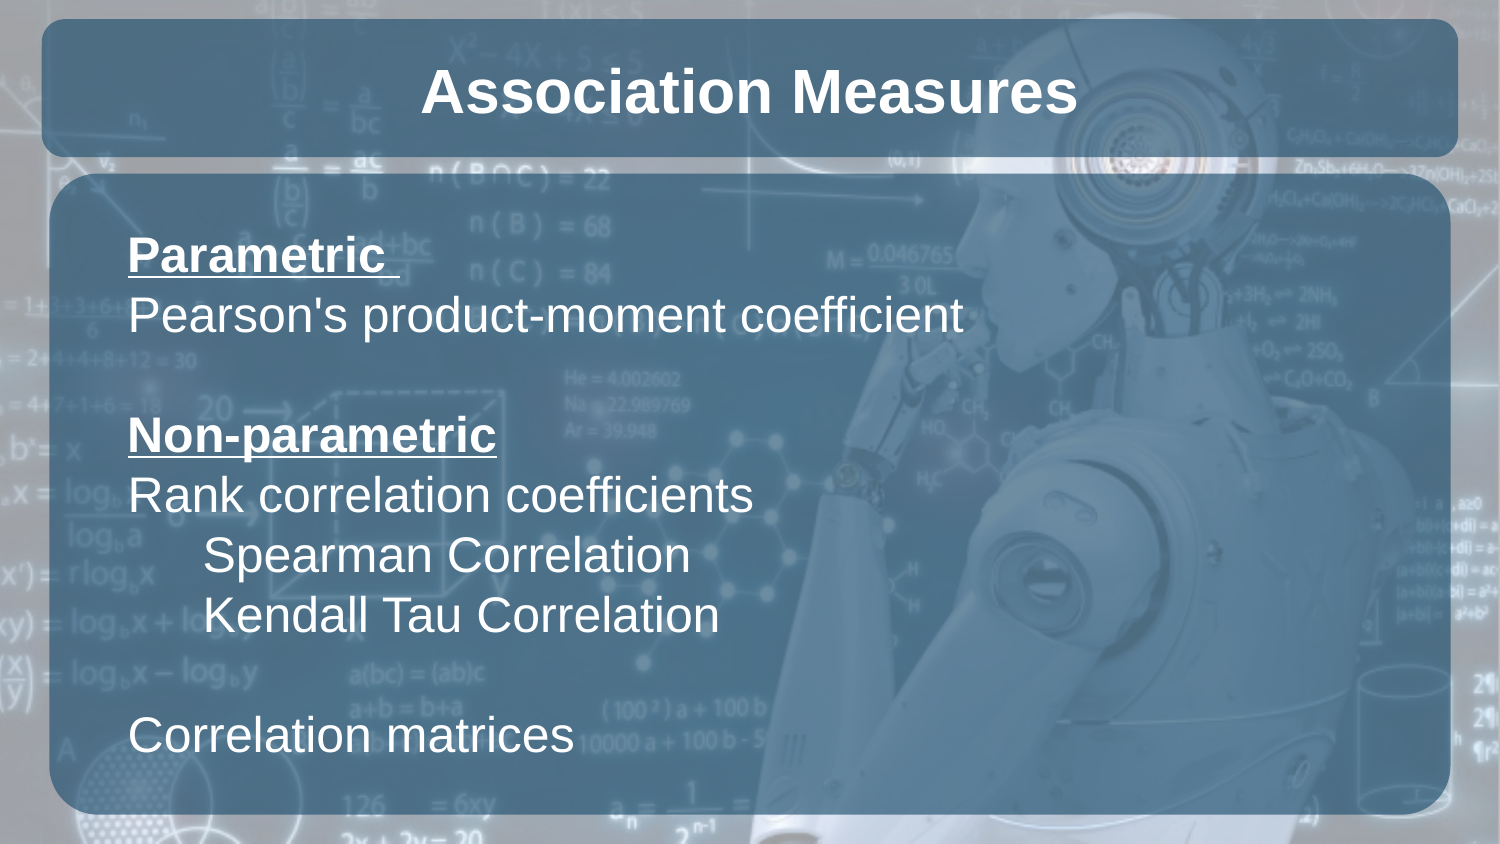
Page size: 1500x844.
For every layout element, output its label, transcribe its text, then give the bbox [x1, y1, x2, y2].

text_box Parametric Pearson's product-moment coefficient Non-parametric Rank correlation coefficients Spearman Correlation Kendall Tau Correlation Correlation matrices [112, 207, 1397, 782]
picture [0, 0, 1500, 844]
title Association Measures [49, 43, 1451, 134]
